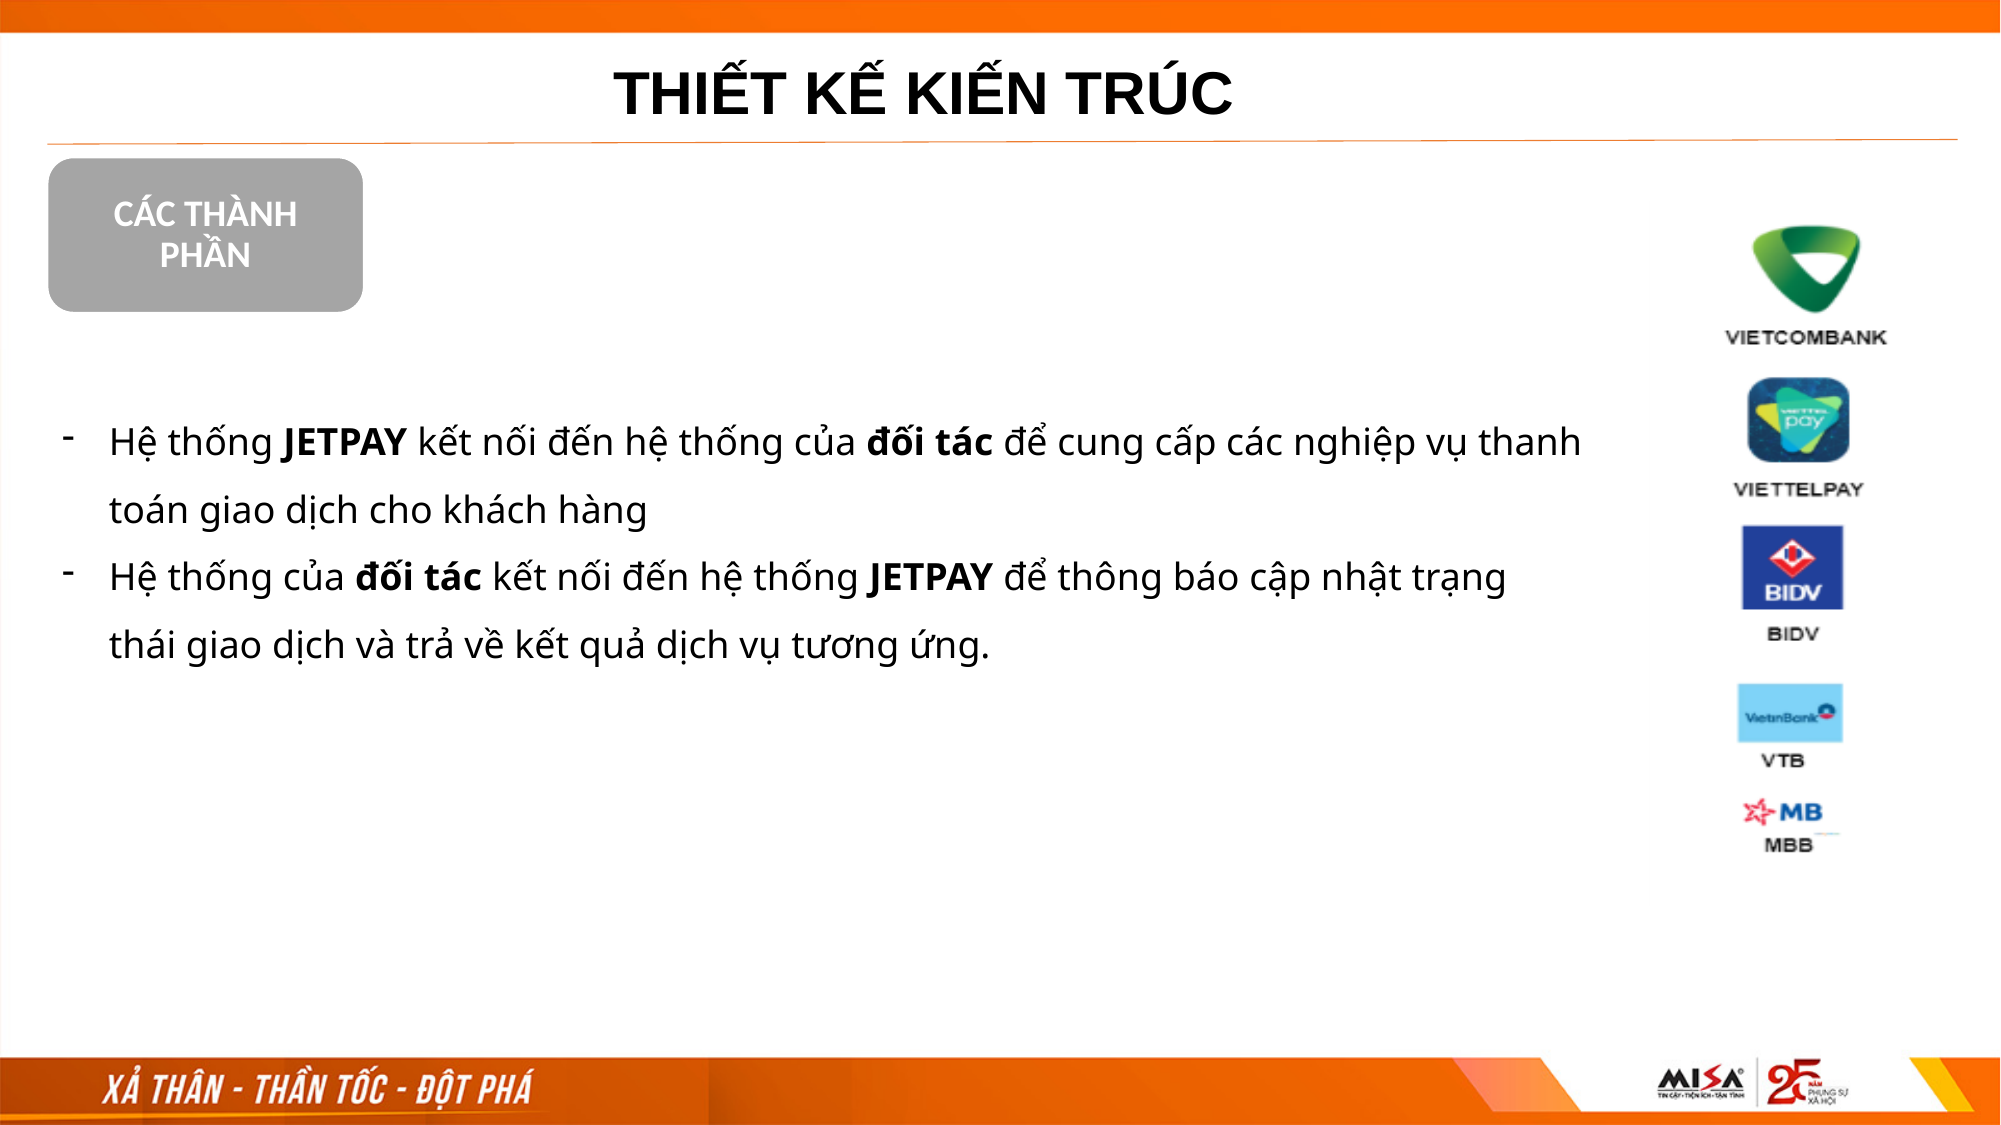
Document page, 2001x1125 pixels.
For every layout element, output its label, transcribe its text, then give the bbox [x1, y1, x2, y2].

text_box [47, 157, 364, 313]
text_box Hệ thống JETPAY kết nối đến hệ thống của đối tác để cung cấp các nghiệp vụ thanh toán giao dịch cho khách hàng Hệ thống của đối tác kết nối đến hệ thống JETPAY để thông báo cập nhật trạng thái giao dịch và trả về kết quả dịch vụ tương ứng. [47, 388, 1599, 674]
text_box THIẾT KẾ KIẾN TRÚC [136, 50, 1712, 131]
picture [0, 0, 2001, 1125]
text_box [47, 139, 1958, 145]
